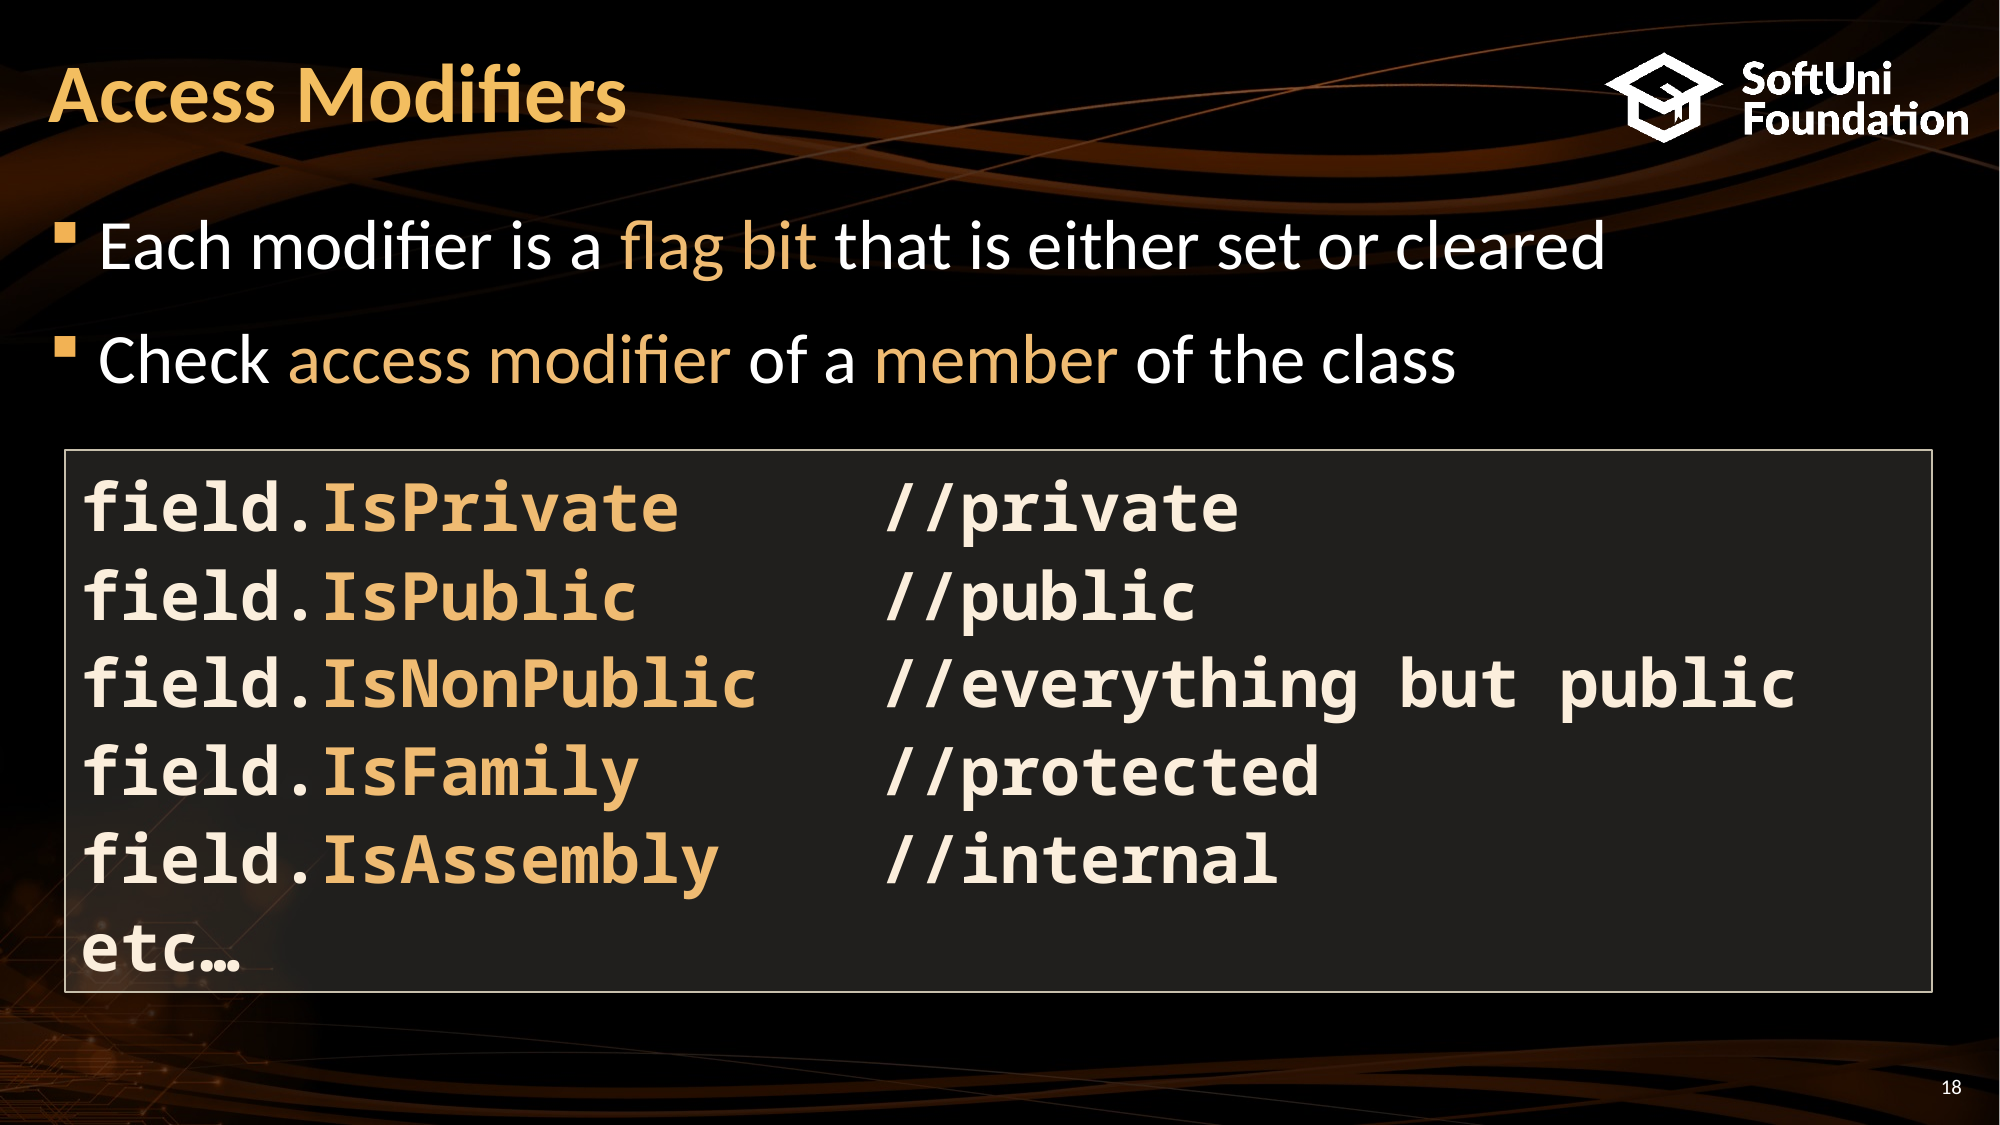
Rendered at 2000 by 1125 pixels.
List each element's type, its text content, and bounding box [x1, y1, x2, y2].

picture [0, 0, 2000, 1125]
title Access Modifiers [30, 6, 1602, 189]
text_box field.IsPrivate //private field.IsPublic //public field.IsNonPublic //everything but public field.IsFamily //protected field.IsAssembly //internal etc… [65, 449, 1933, 993]
list Each modifier is a flag bit that is either set or cleared Check access modifier of a member of the class [31, 188, 1968, 1103]
